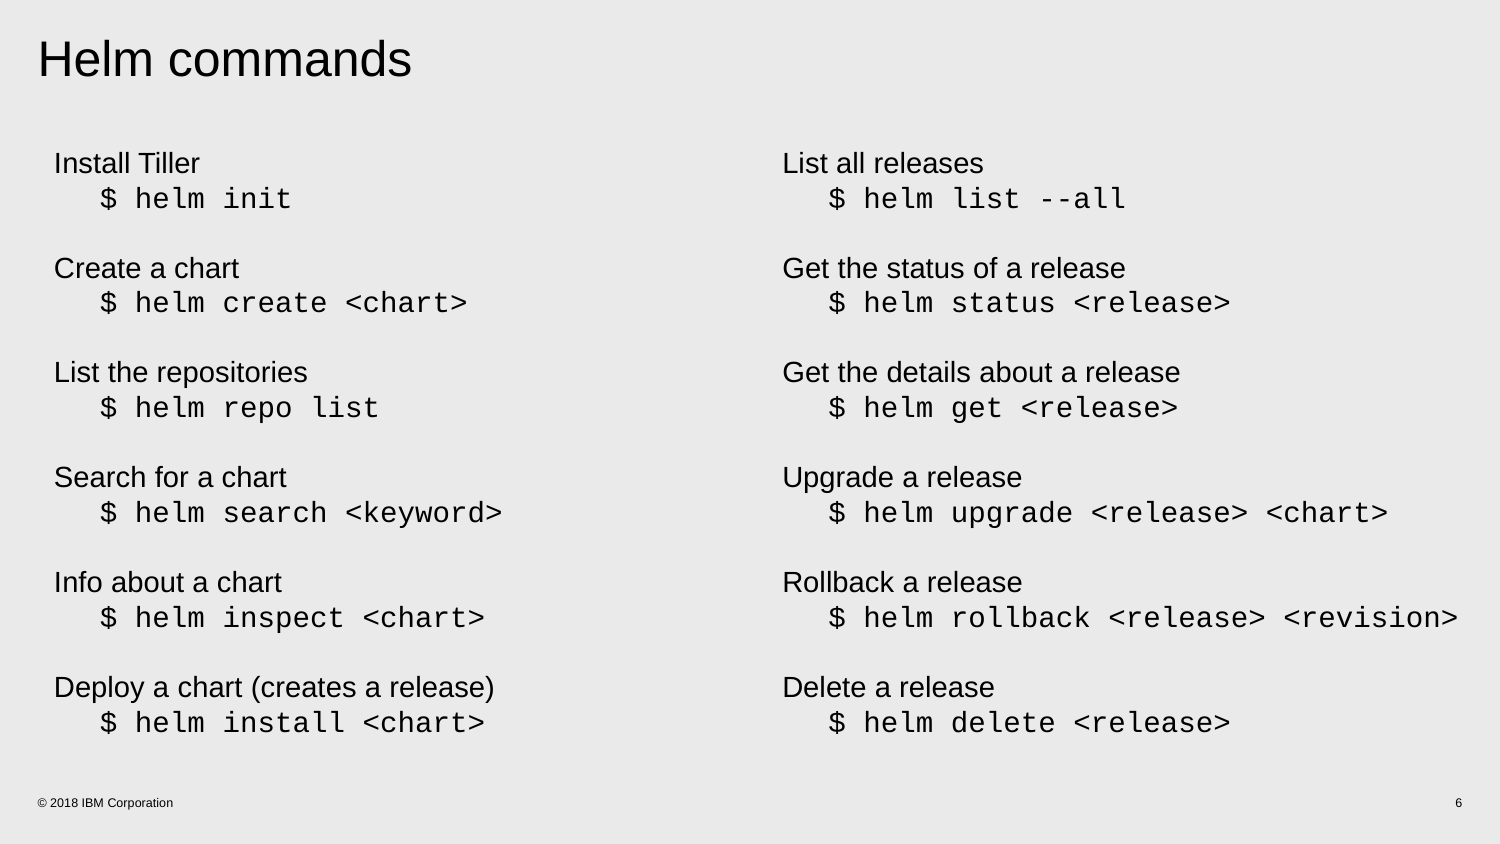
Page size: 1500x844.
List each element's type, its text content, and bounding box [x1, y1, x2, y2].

list List all releases $ helm list --all Get the status of a release $ helm status <release> Get the details about a release $ helm get <release> Upgrade a release $ helm upgrade <release> <chart> Rollback a release $ helm rollback <release> <revision> Delete a release $ helm delete <release> [782, 143, 1481, 805]
title Helm commands [37, 33, 713, 770]
footer © 2018 IBM Corporation [37, 791, 1088, 815]
slide_number 6 [1125, 791, 1463, 815]
list Install Tiller $ helm init Create a chart $ helm create <chart> List the repositories $ helm repo list Search for a chart $ helm search <keyword> Info about a chart $ helm inspect <chart> Deploy a chart (creates a release) $ helm install <chart> [53, 143, 753, 791]
